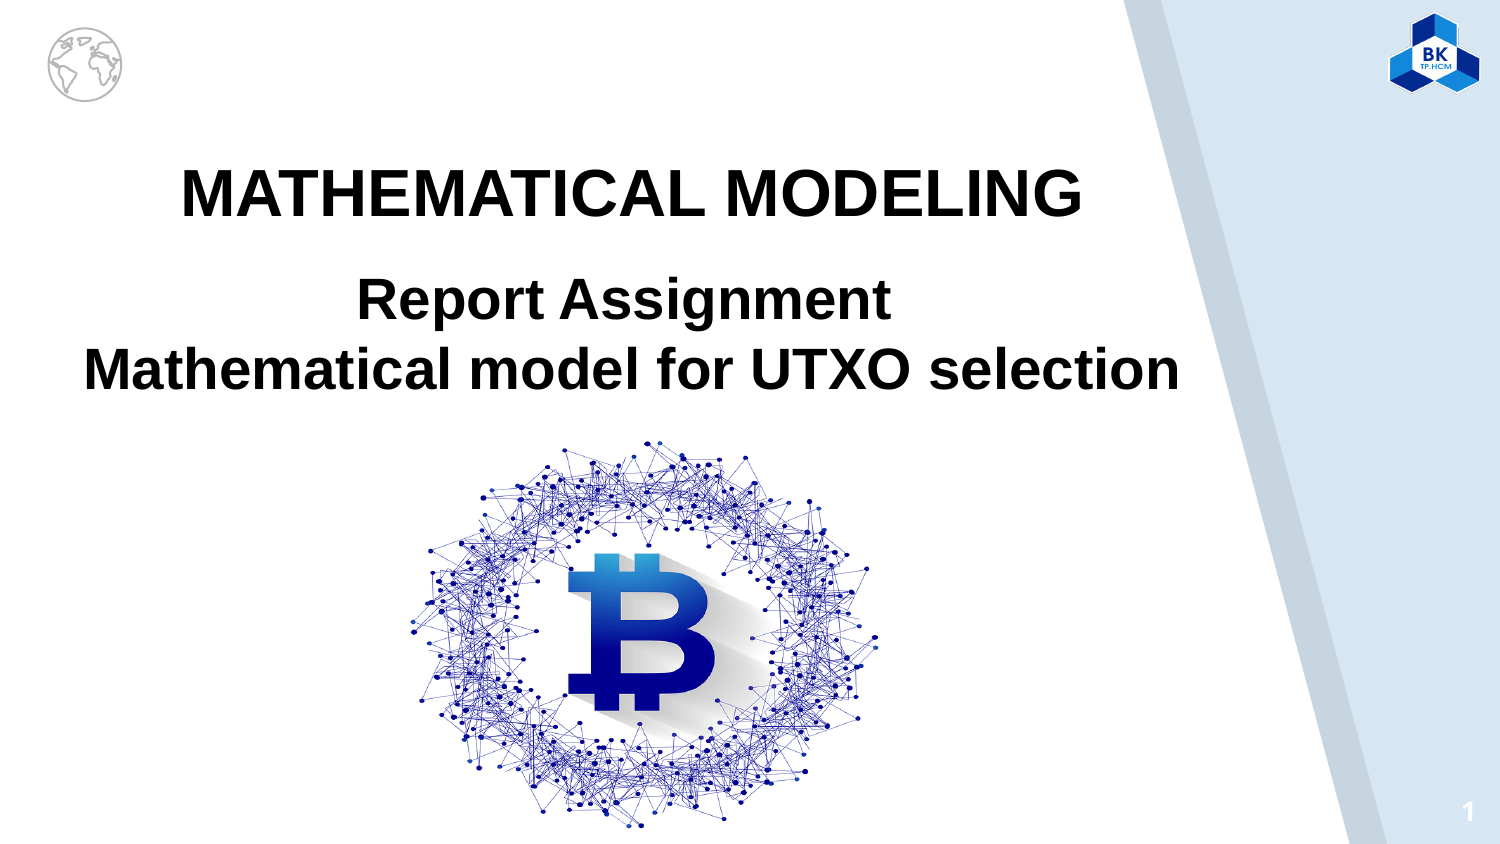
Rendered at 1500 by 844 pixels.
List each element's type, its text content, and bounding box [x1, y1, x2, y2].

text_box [48, 28, 122, 102]
picture [1388, 11, 1481, 94]
picture [390, 425, 897, 844]
text_box Report Assignment Mathematical model for UTXO selection [68, 253, 1197, 409]
slide_number 1 [1401, 779, 1492, 844]
text_box MATHEMATICAL MODELING [165, 142, 1100, 238]
